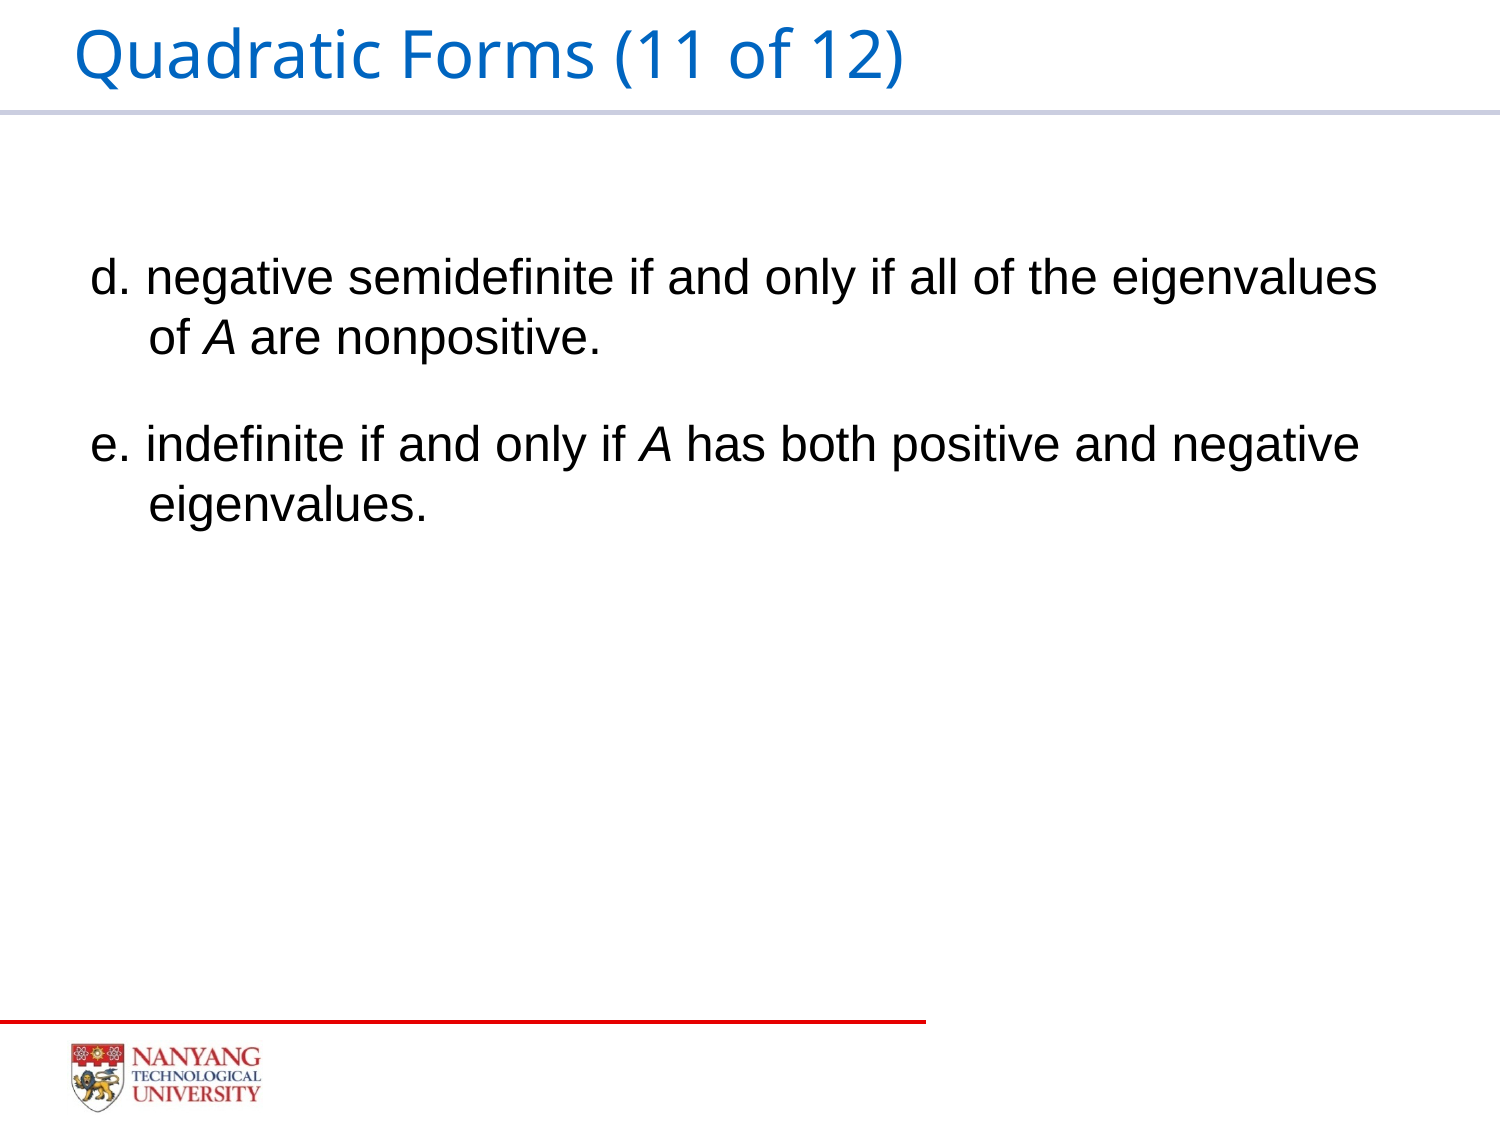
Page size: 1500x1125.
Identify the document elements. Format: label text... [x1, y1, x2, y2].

picture [67, 1040, 263, 1115]
text_box Quadratic Forms (11 of 12) [58, 0, 1467, 114]
text_box d. negative semidefinite if and only if all of the eigenvalues of A are nonpositive. e. indefinite if and only if A has both positive and negative eigenvalues. [75, 236, 1436, 548]
